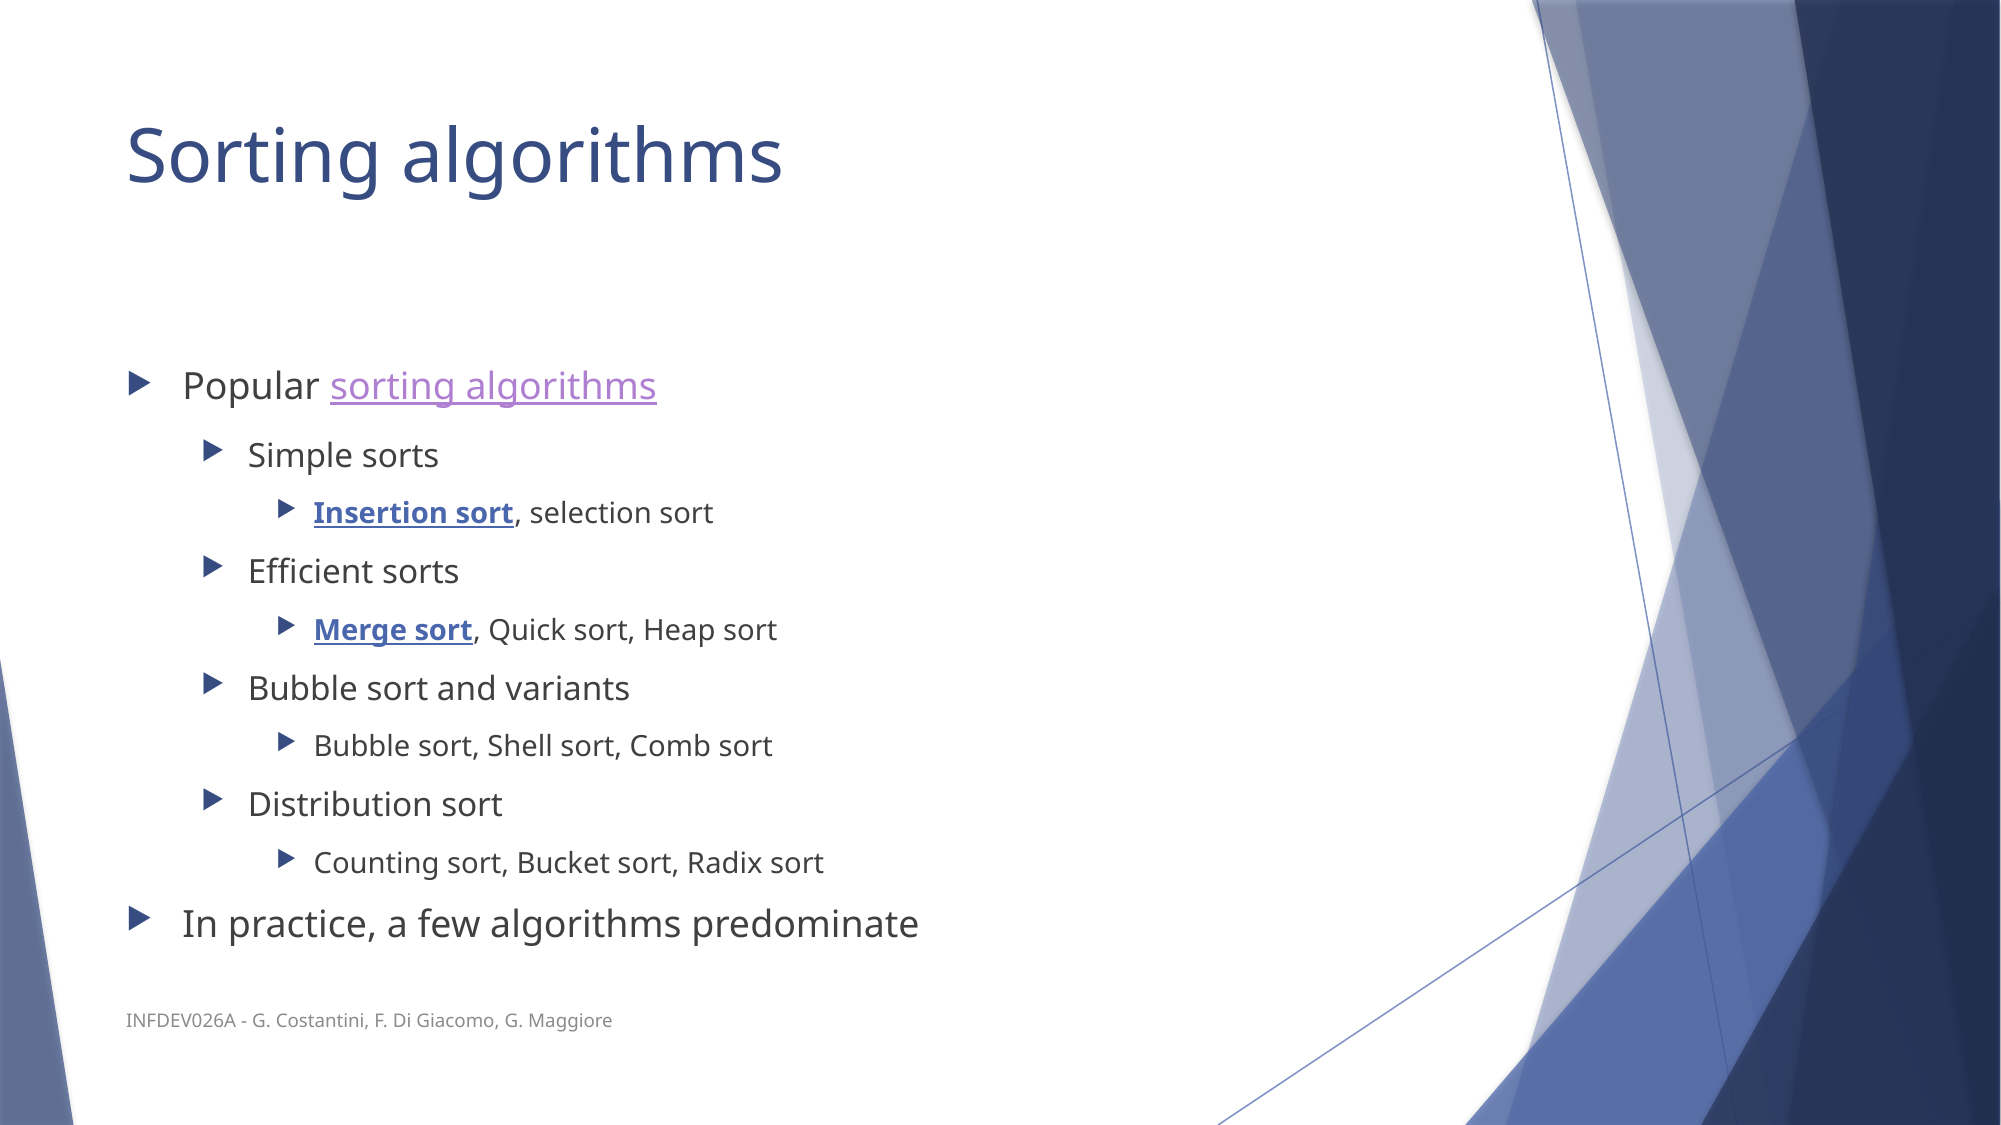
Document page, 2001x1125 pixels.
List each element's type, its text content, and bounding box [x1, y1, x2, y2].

title Sorting algorithms [111, 99, 1522, 317]
footer INFDEV026A - G. Costantini, F. Di Giacomo, G. Maggiore [111, 991, 1145, 1051]
list Popular sorting algorithms Simple sorts Insertion sort, selection sort Efficient sorts Merge sort, Quick sort, Heap sort Bubble sort and variants Bubble sort, Shell sort, Comb sort Distribution sort Counting sort, Bucket sort, Radix sort In practice, a few algorithms predominate [111, 354, 1522, 992]
